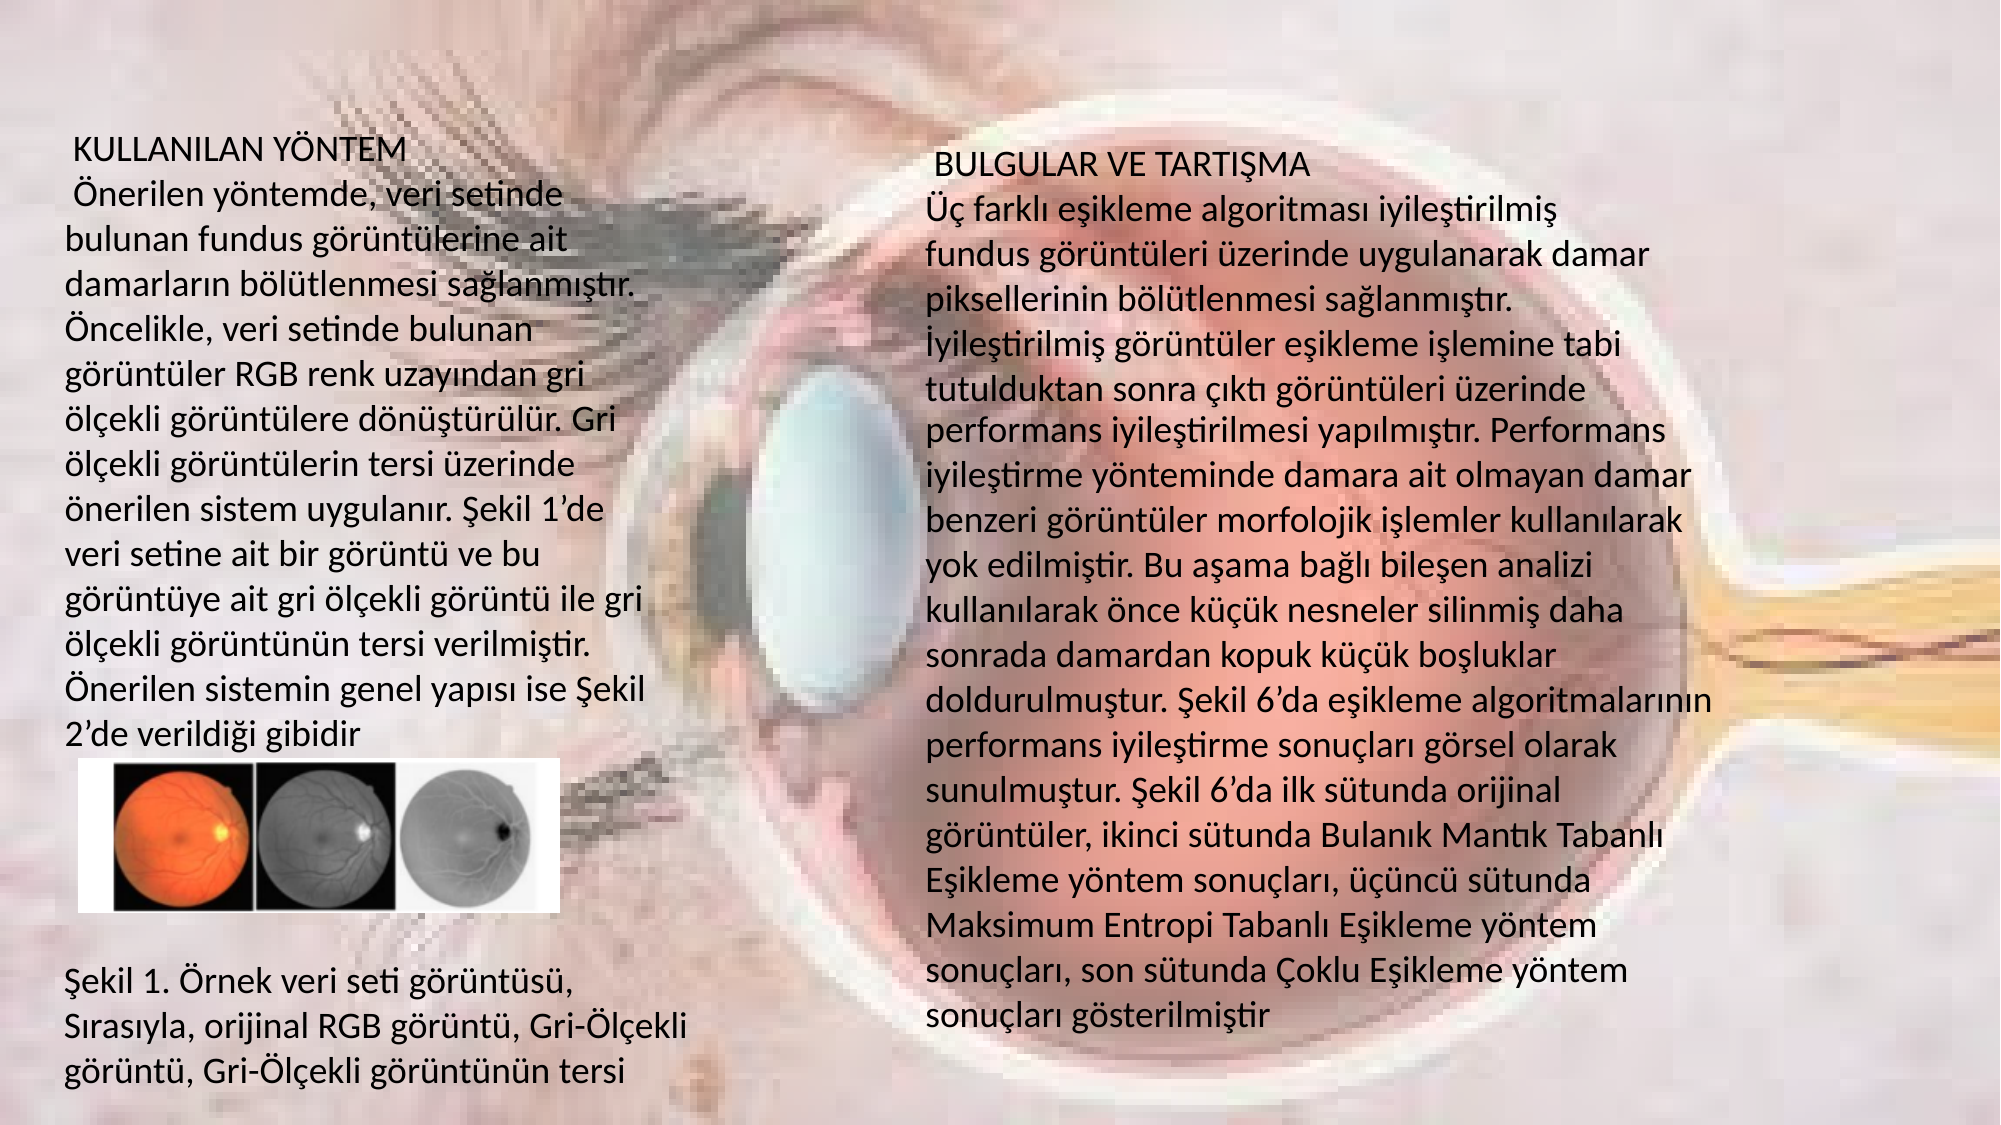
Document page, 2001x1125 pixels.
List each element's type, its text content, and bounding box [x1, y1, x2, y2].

text_box performans iyileştirilmesi yapılmıştır. Performans iyileştirme yönteminde damara ait olmayan damar benzeri görüntüler morfolojik işlemler kullanılarak yok edilmiştir. Bu aşama bağlı bileşen analizi kullanılarak önce küçük nesneler silinmiş daha sonrada damardan kopuk küçük boşluklar doldurulmuştur. Şekil 6’da eşikleme algoritmalarının performans iyileştirme sonuçları görsel olarak sunulmuştur. Şekil 6’da ilk sütunda orijinal görüntüler, ikinci sütunda Bulanık Mantık Tabanlı Eşikleme yöntem sonuçları, üçüncü sütunda Maksimum Entropi Tabanlı Eşikleme yöntem sonuçları, son sütunda Çoklu Eşikleme yöntem sonuçları gösterilmiştir [910, 397, 1733, 1043]
text_box Şekil 1. Örnek veri seti görüntüsü, Sırasıyla, orijinal RGB görüntü, Gri-Ölçekli görüntü, Gri-Ölçekli görüntünün tersi [49, 948, 715, 1098]
picture [78, 757, 560, 913]
text_box KULLANILAN YÖNTEM Önerilen yöntemde, veri setinde bulunan fundus görüntülerine ait damarların bölütlenmesi sağlanmıştır. Öncelikle, veri setinde bulunan görüntüler RGB renk uzayından gri ölçekli görüntülere dönüştürülür. Gri ölçekli görüntülerin tersi üzerinde önerilen sistem uygulanır. Şekil 1’de veri setine ait bir görüntü ve bu görüntüye ait gri ölçekli görüntü ile gri ölçekli görüntünün tersi verilmiştir. Önerilen sistemin genel yapısı ise Şekil 2’de verildiği gibidir [49, 116, 679, 762]
text_box BULGULAR VE TARTIŞMA Üç farklı eşikleme algoritması iyileştirilmiş fundus görüntüleri üzerinde uygulanarak damar piksellerinin bölütlenmesi sağlanmıştır. İyileştirilmiş görüntüler eşikleme işlemine tabi tutulduktan sonra çıktı görüntüleri üzerinde [910, 131, 1670, 397]
